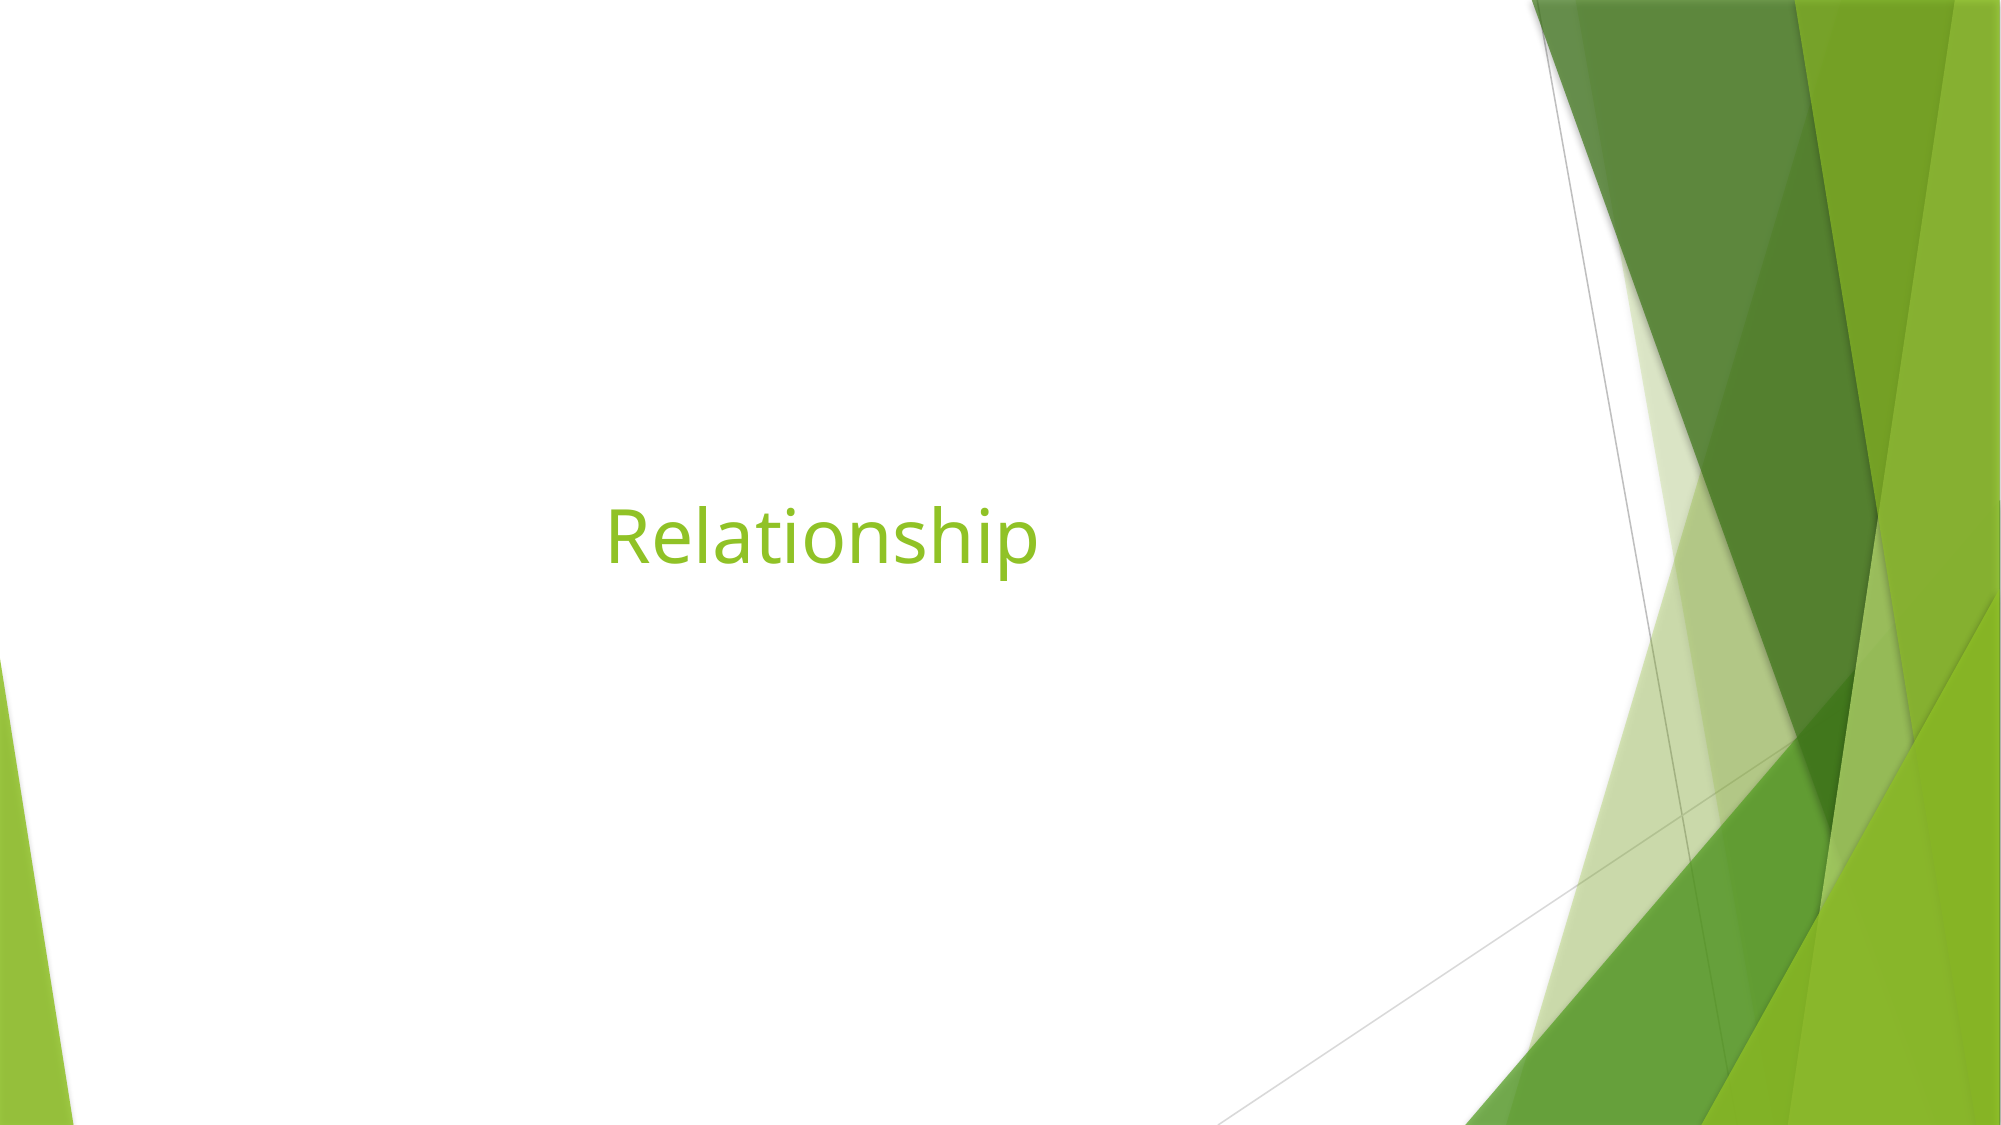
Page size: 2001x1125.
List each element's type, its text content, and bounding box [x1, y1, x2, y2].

title Relationship [589, 481, 2000, 698]
